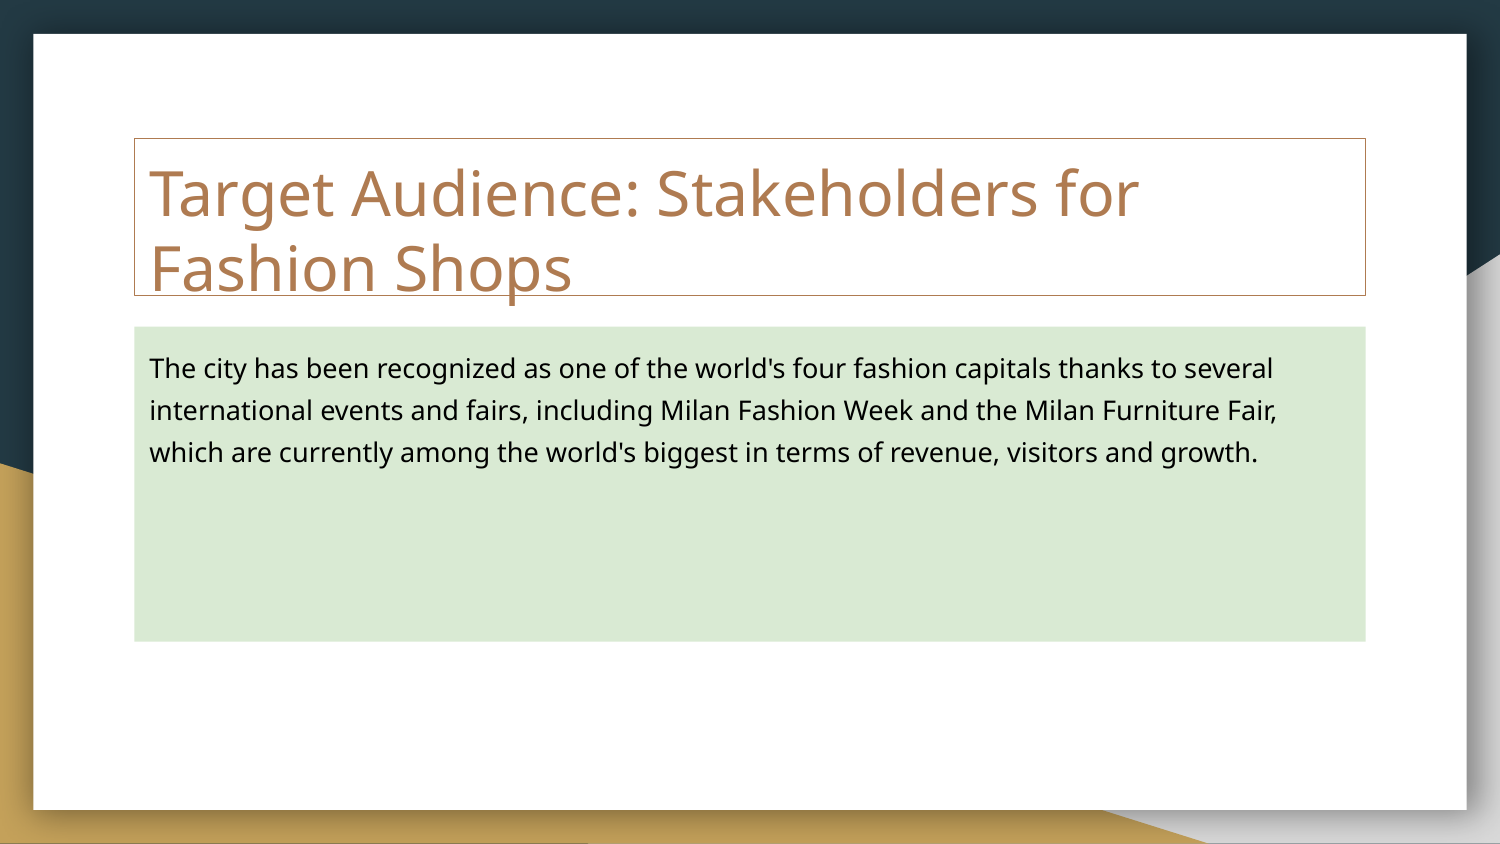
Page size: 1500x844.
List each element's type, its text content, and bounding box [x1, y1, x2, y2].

title Target Audience: Stakeholders for Fashion Shops [134, 138, 1366, 296]
list The city has been recognized as one of the world's four fashion capitals thanks to several international events and fairs, including Milan Fashion Week and the Milan Furniture Fair, which are currently among the world's biggest in terms of revenue, visitors and growth. [134, 326, 1366, 642]
